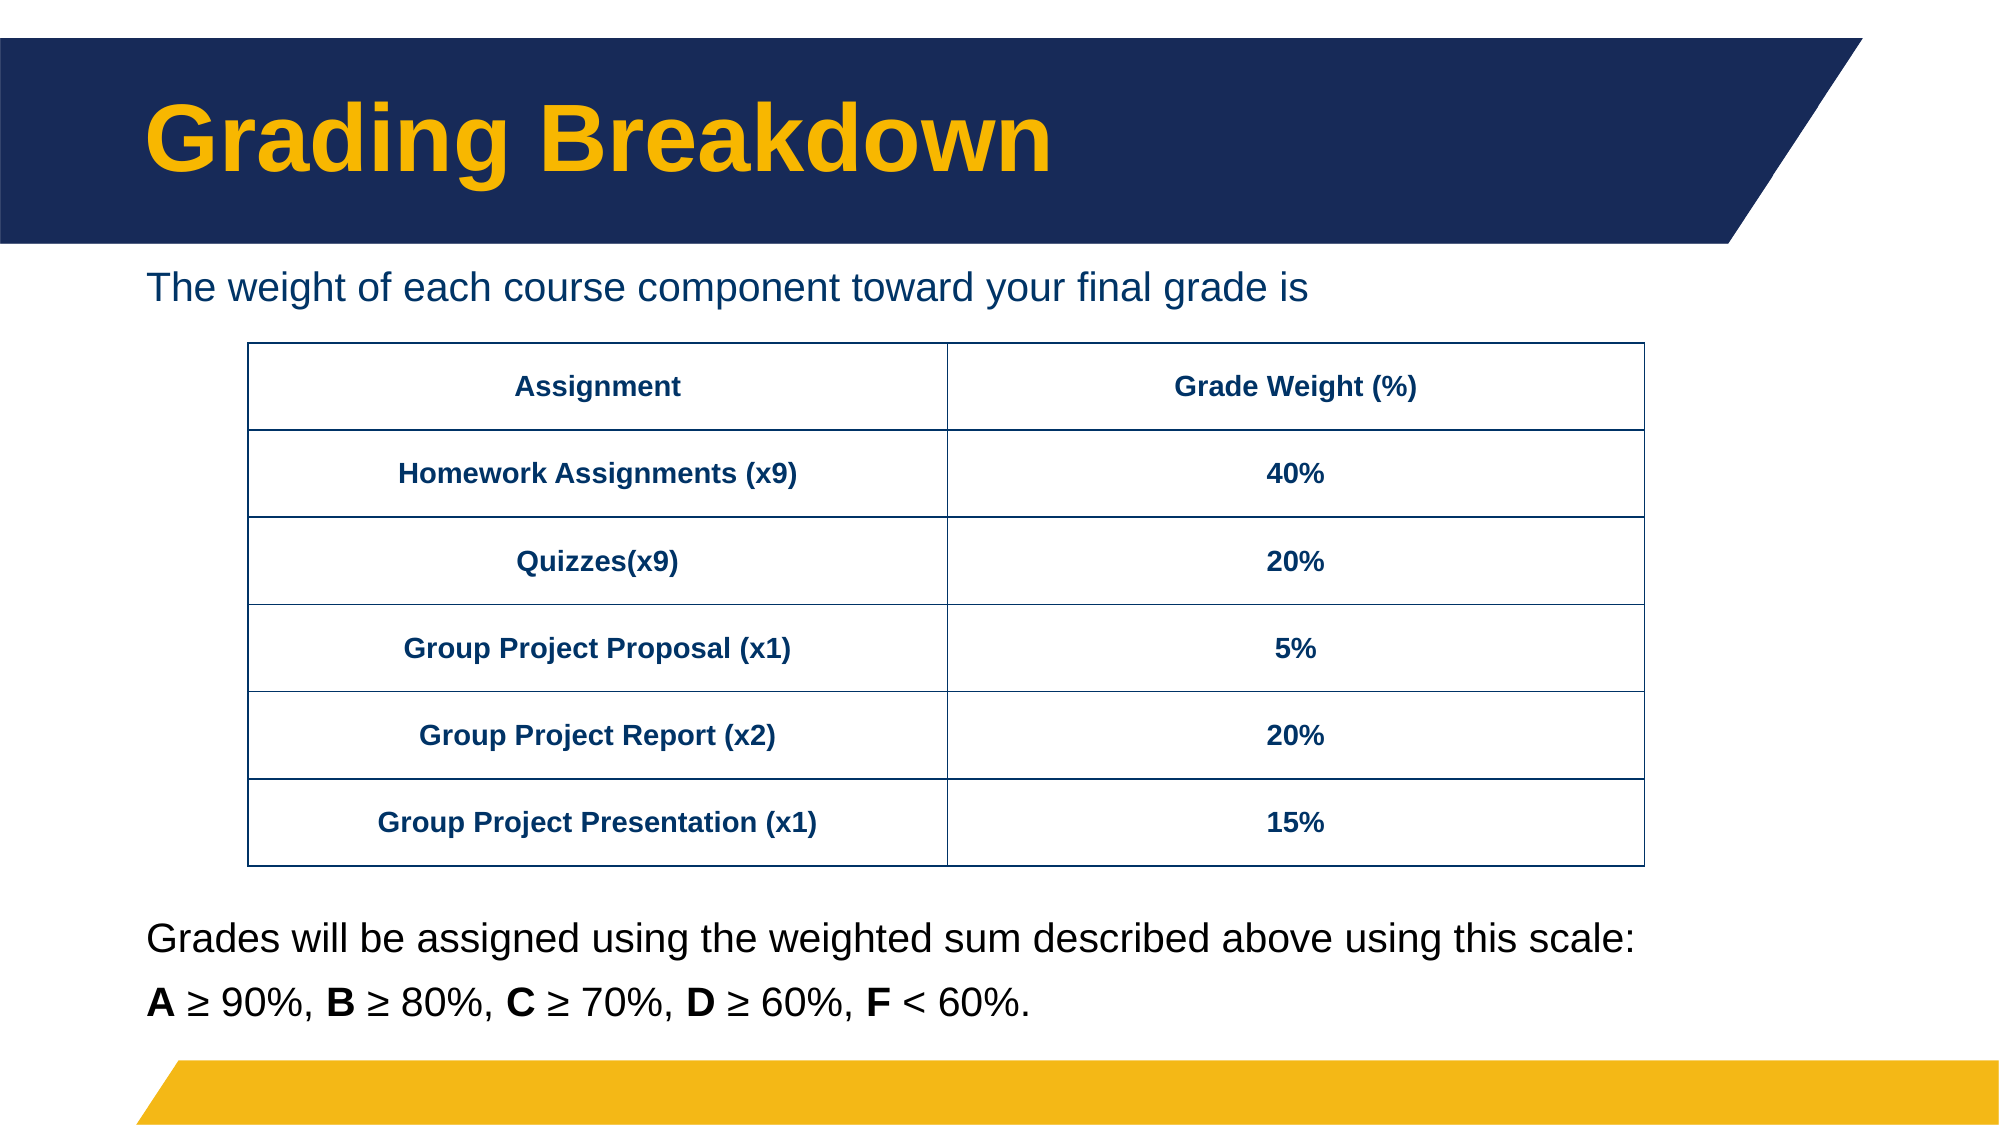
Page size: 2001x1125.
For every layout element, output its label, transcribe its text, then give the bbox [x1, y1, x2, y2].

table_cell Group Project Proposal (x1) [249, 605, 947, 691]
table_cell 15% [948, 780, 1644, 865]
table_cell Group Project Report (x2) [249, 692, 947, 778]
table_cell 40% [948, 431, 1644, 516]
table_cell 5% [948, 605, 1644, 691]
table_header Grade Weight (%) [948, 344, 1644, 429]
table_cell 20% [948, 692, 1644, 778]
table_cell Quizzes(x9) [249, 518, 947, 604]
table_cell Homework Assignments (x9) [249, 431, 947, 516]
list The weight of each course component toward your final grade is Grades will be assigned using the weighted sum described above using this scale: A ≥ 90%, B ≥ 80%, C ≥ 70%, D ≥ 60%, F < 60%. [138, 258, 1857, 1035]
title Grading Breakdown [136, 59, 1755, 221]
picture [0, 38, 1863, 244]
picture [136, 1060, 1999, 1125]
table_header Assignment [249, 344, 947, 429]
table_cell Group Project Presentation (x1) [249, 780, 947, 865]
table_cell 20% [948, 518, 1644, 604]
